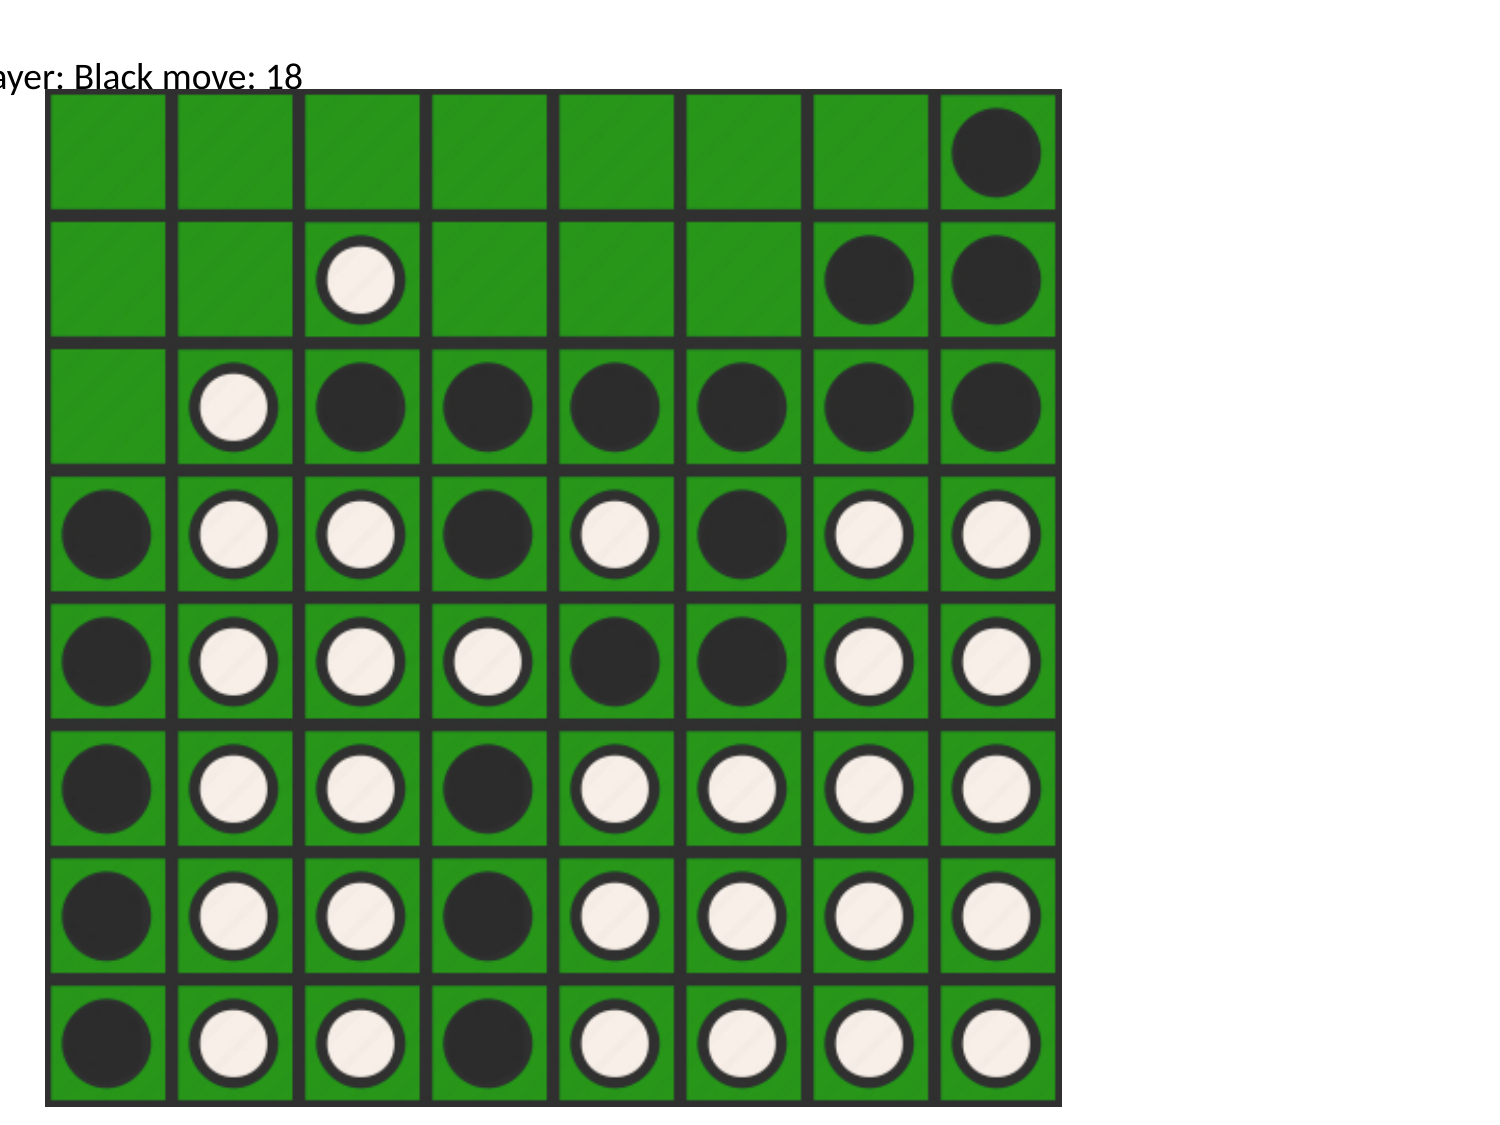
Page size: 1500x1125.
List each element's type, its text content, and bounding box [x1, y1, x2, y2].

picture [44, 89, 1062, 1107]
text_box turn: 47 player: Black move: 18 [0, 44, 319, 105]
